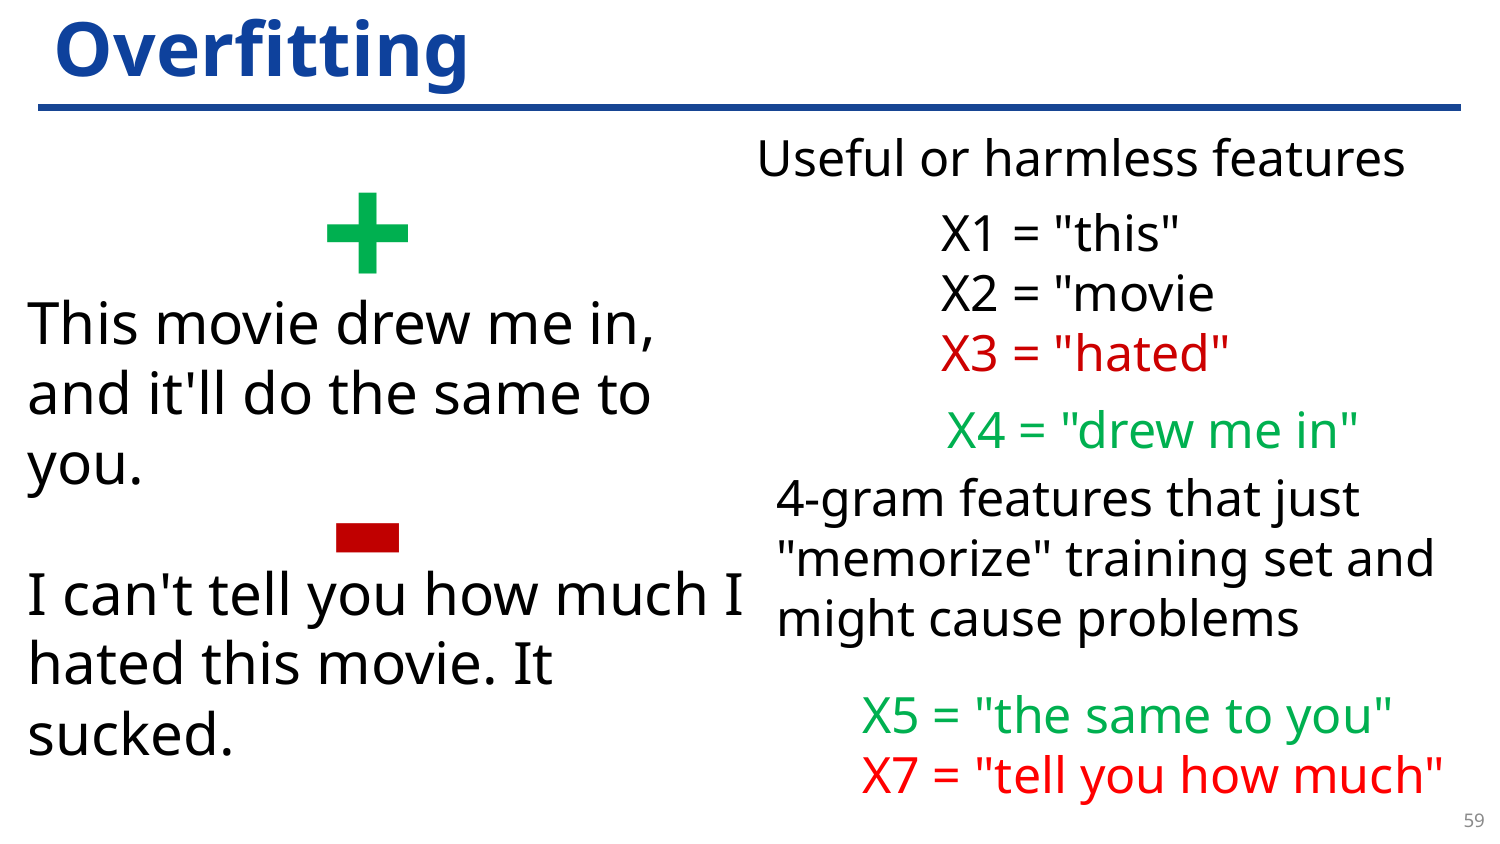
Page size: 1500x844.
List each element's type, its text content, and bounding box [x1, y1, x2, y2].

text_box Useful or harmless features [741, 118, 1422, 194]
text_box I can't tell you how much I hated this movie. It sucked. [13, 549, 763, 774]
title Overfitting [38, 0, 1461, 105]
text_box 4-gram features that just "memorize" training set and might cause problems [761, 459, 1456, 655]
text_box X4 = "drew me in" [933, 391, 1375, 459]
text_box - [314, 355, 422, 658]
text_box + [305, 118, 431, 334]
text_box X1 = "this" X2 = "movie X3 = "hated" [926, 194, 1246, 390]
slide_number 59 [1425, 798, 1500, 844]
text_box X5 = "the same to you" X7 = "tell you how much" [847, 676, 1461, 811]
list This movie drew me in, and it'll do the same to you. [12, 278, 762, 785]
